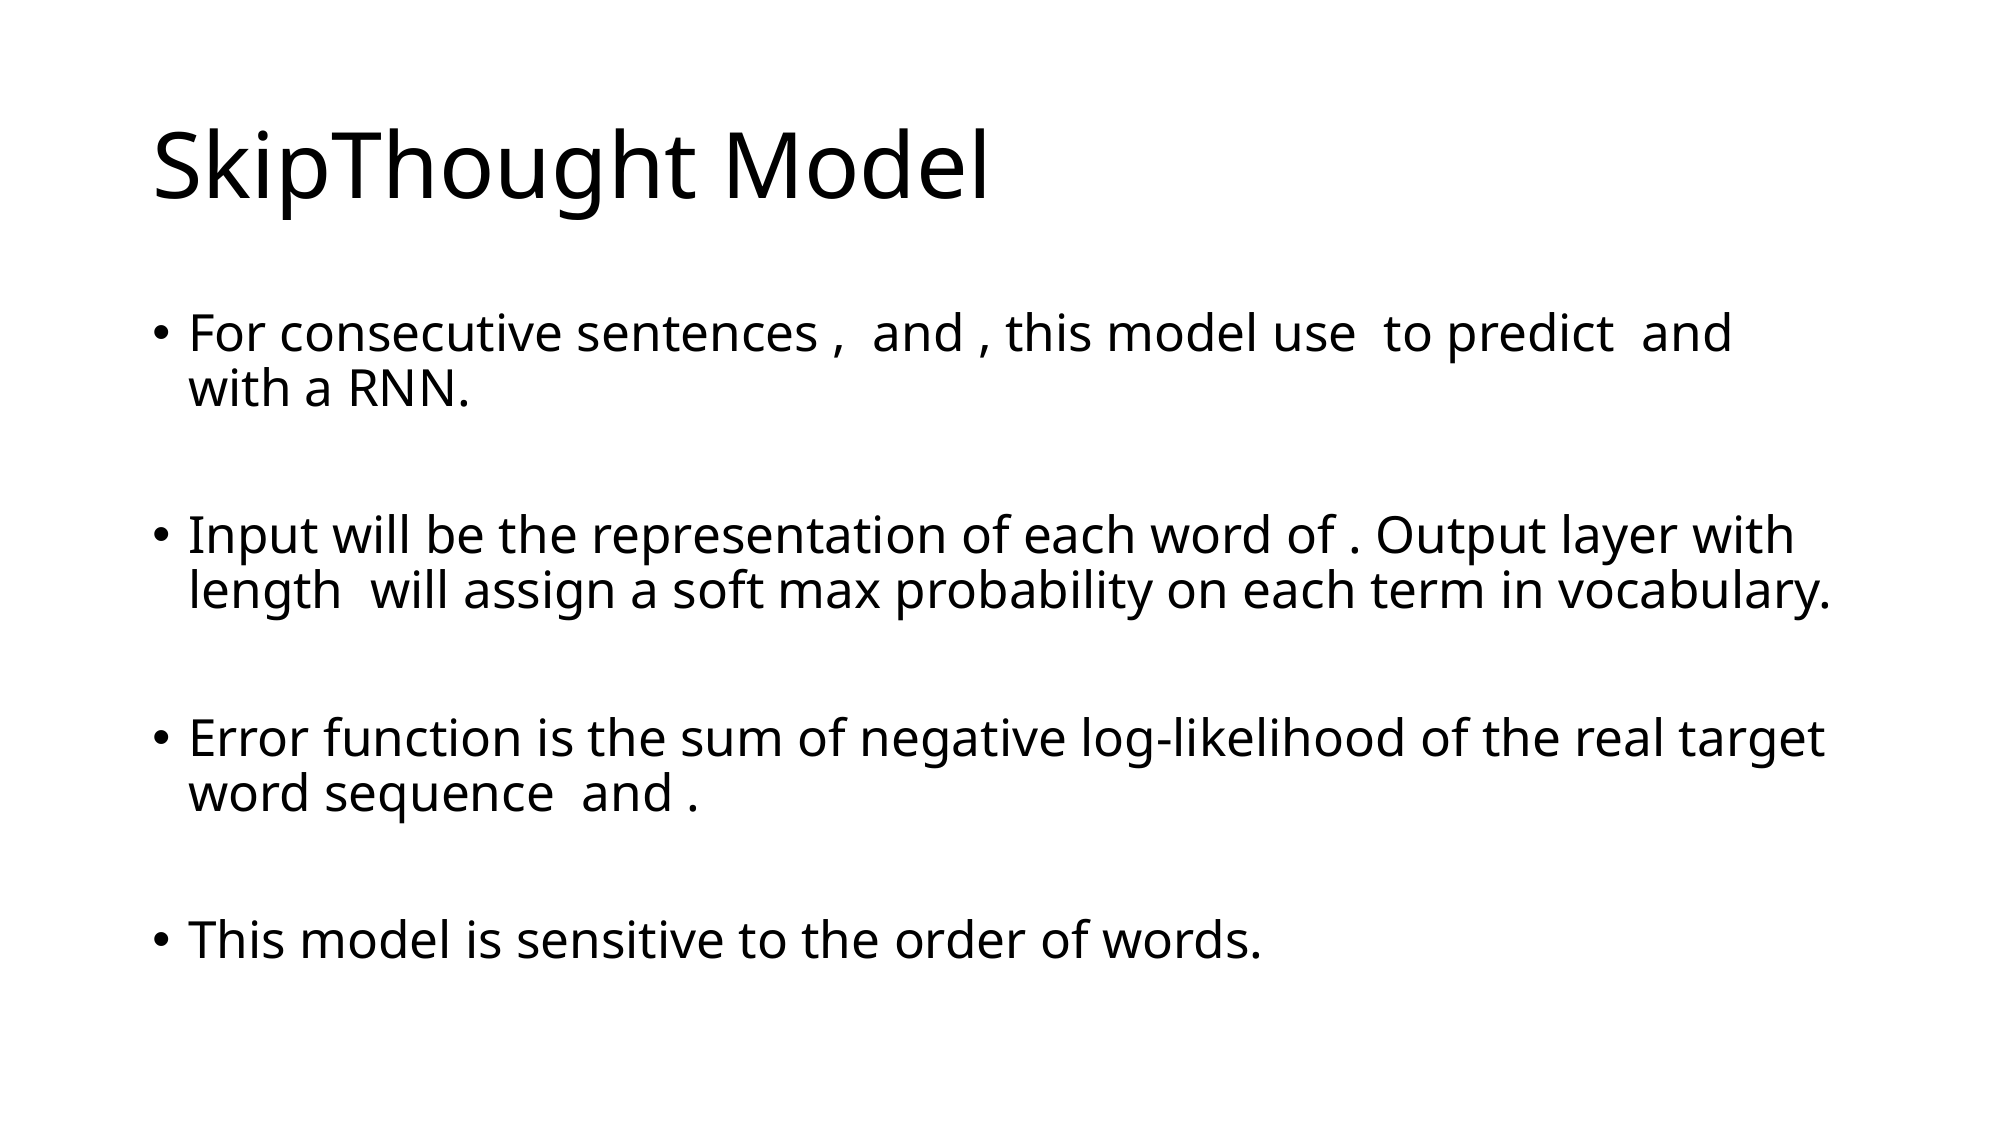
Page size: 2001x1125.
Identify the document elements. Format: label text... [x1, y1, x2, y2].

title SkipThought Model [137, 59, 1863, 278]
